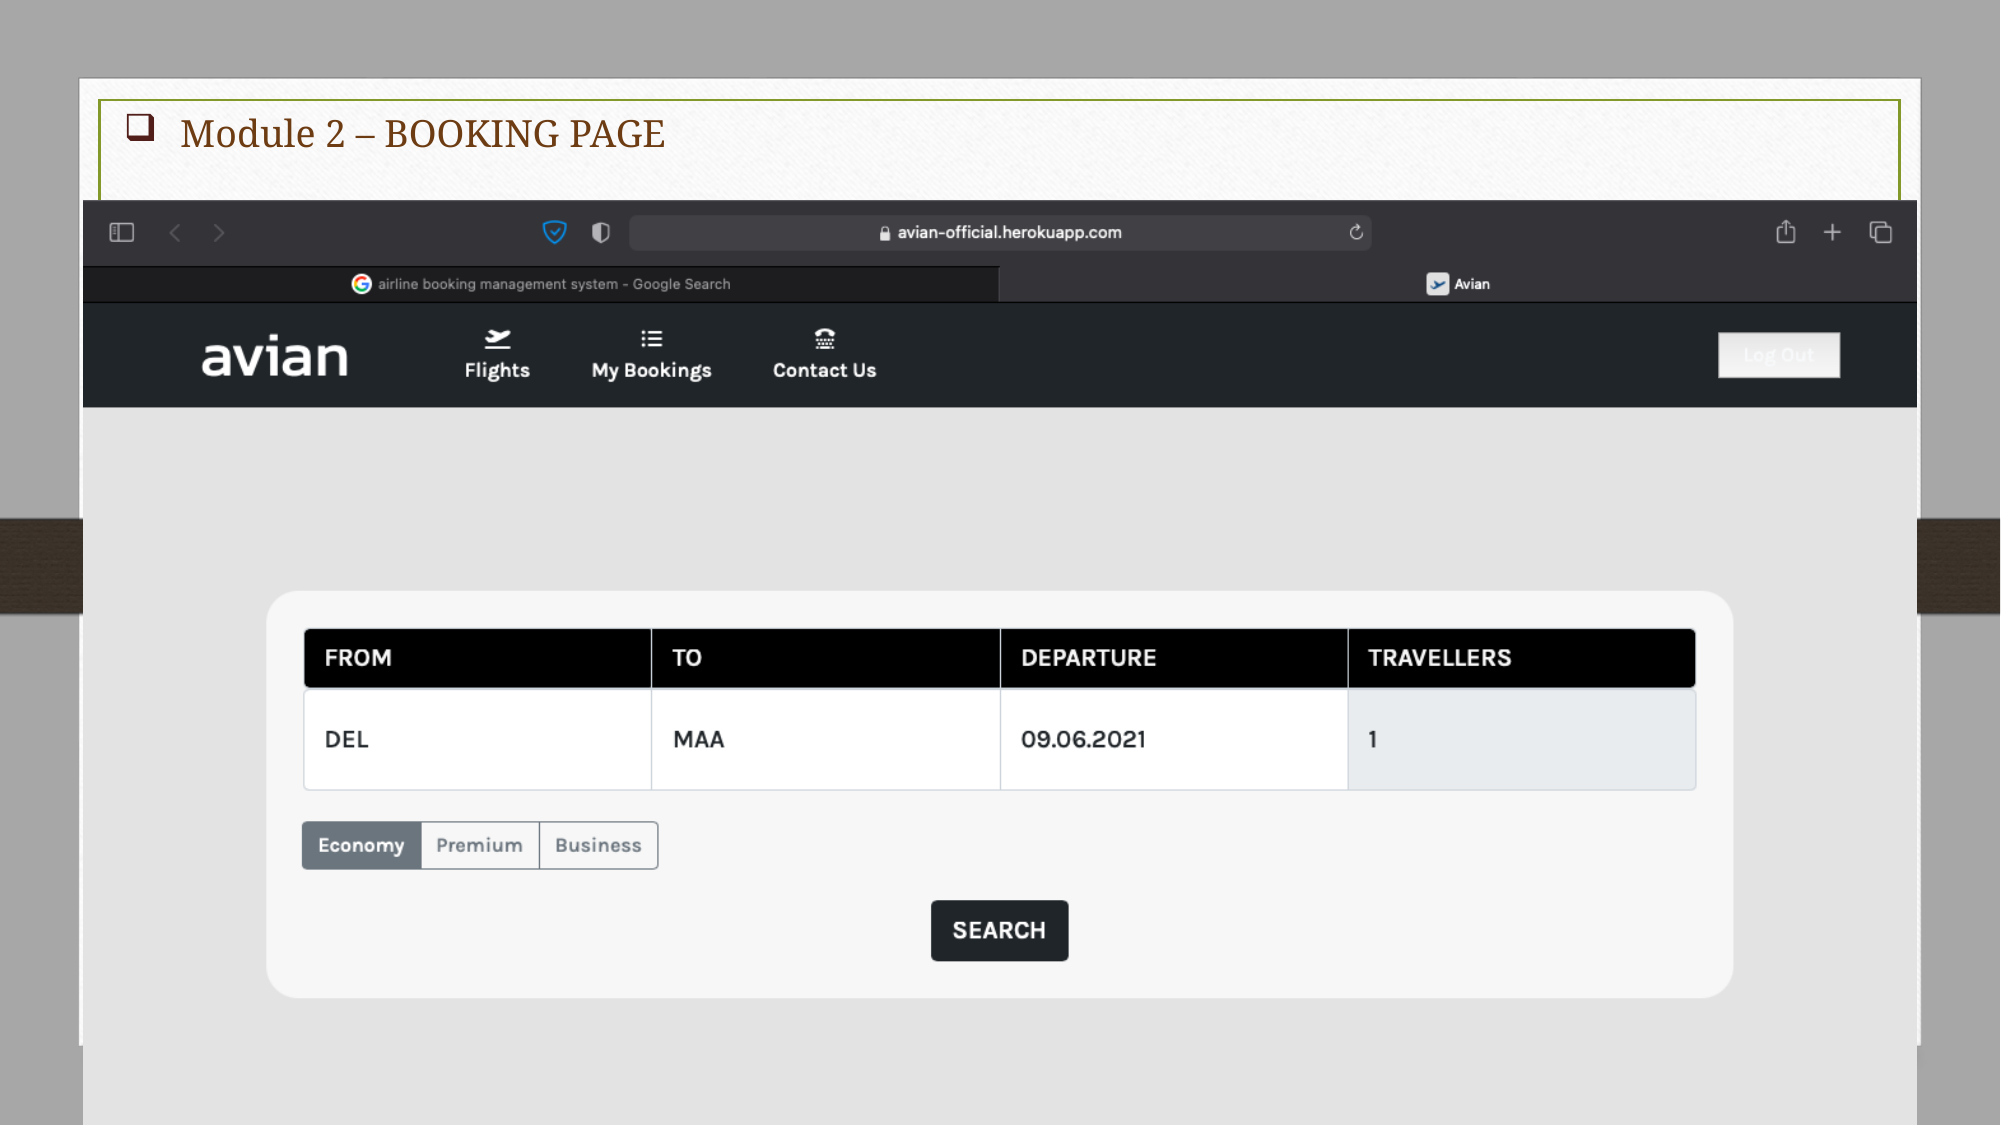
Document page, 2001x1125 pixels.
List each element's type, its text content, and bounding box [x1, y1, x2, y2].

text_box Module 2 – BOOKING PAGE [116, 102, 1495, 163]
picture [0, 0, 2001, 1125]
